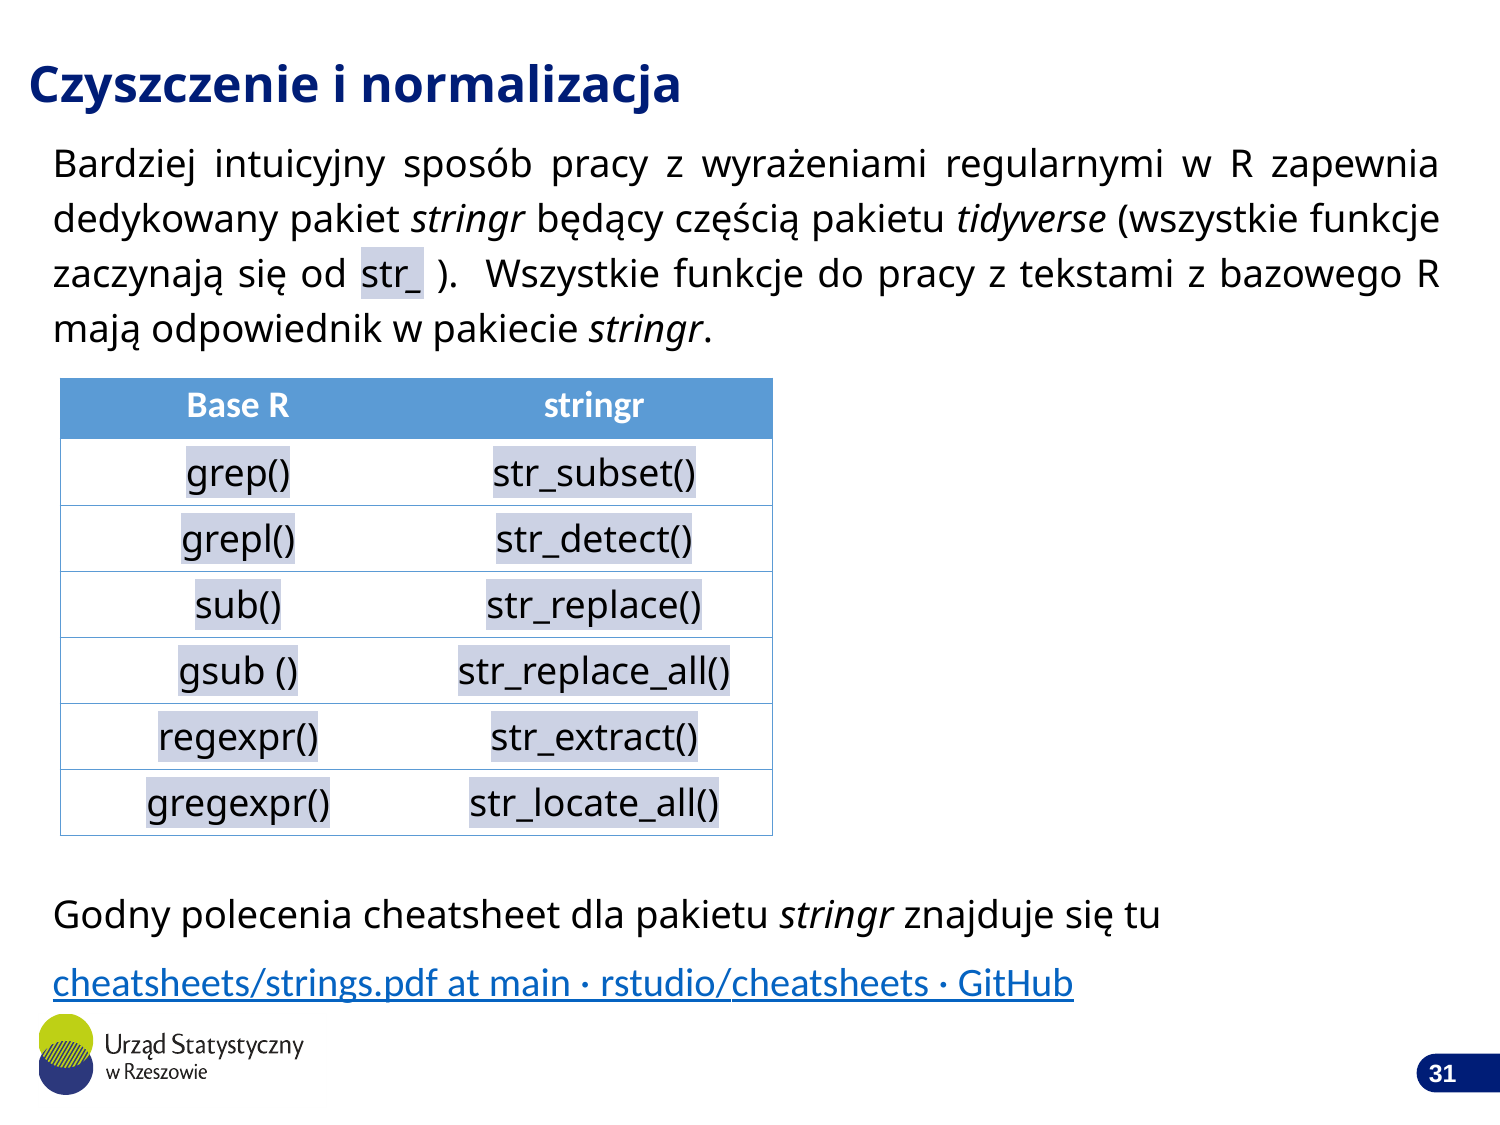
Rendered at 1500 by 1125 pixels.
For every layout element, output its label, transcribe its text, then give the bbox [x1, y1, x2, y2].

list Bardziej intuicyjny sposób pracy z wyrażeniami regularnymi w R zapewnia dedykowany pakiet stringr będący częścią pakietu tidyverse (wszystkie funkcje zaczynają się od str_ ). Wszystkie funkcje do pracy z tekstami z bazowego R mają odpowiednik w pakiecie stringr. Godny polecenia cheatsheet dla pakietu stringr znajduje się tu cheatsheets/strings.pdf at main · rstudio/cheatsheets · GitHub [37, 122, 1456, 1015]
table_cell str_extract() [416, 704, 772, 769]
table_cell gsub () [61, 638, 416, 703]
table_header Base R [61, 379, 416, 438]
table_cell str_locate_all() [416, 770, 772, 835]
picture [37, 1012, 327, 1108]
table_cell str_replace() [416, 572, 772, 637]
table_cell str_replace_all() [416, 638, 772, 703]
table_header stringr [416, 379, 772, 438]
text_box [1472, 1053, 1500, 1093]
title Czyszczenie i normalizacja [0, 33, 713, 138]
table_cell grep() [61, 439, 416, 505]
table_cell gregexpr() [61, 770, 416, 835]
slide_number 31 [1403, 1042, 1472, 1103]
table_cell grepl() [61, 506, 416, 571]
table_cell str_detect() [416, 506, 772, 571]
table_cell str_subset() [416, 439, 772, 505]
table_cell regexpr() [61, 704, 416, 769]
table_cell sub() [61, 572, 416, 637]
